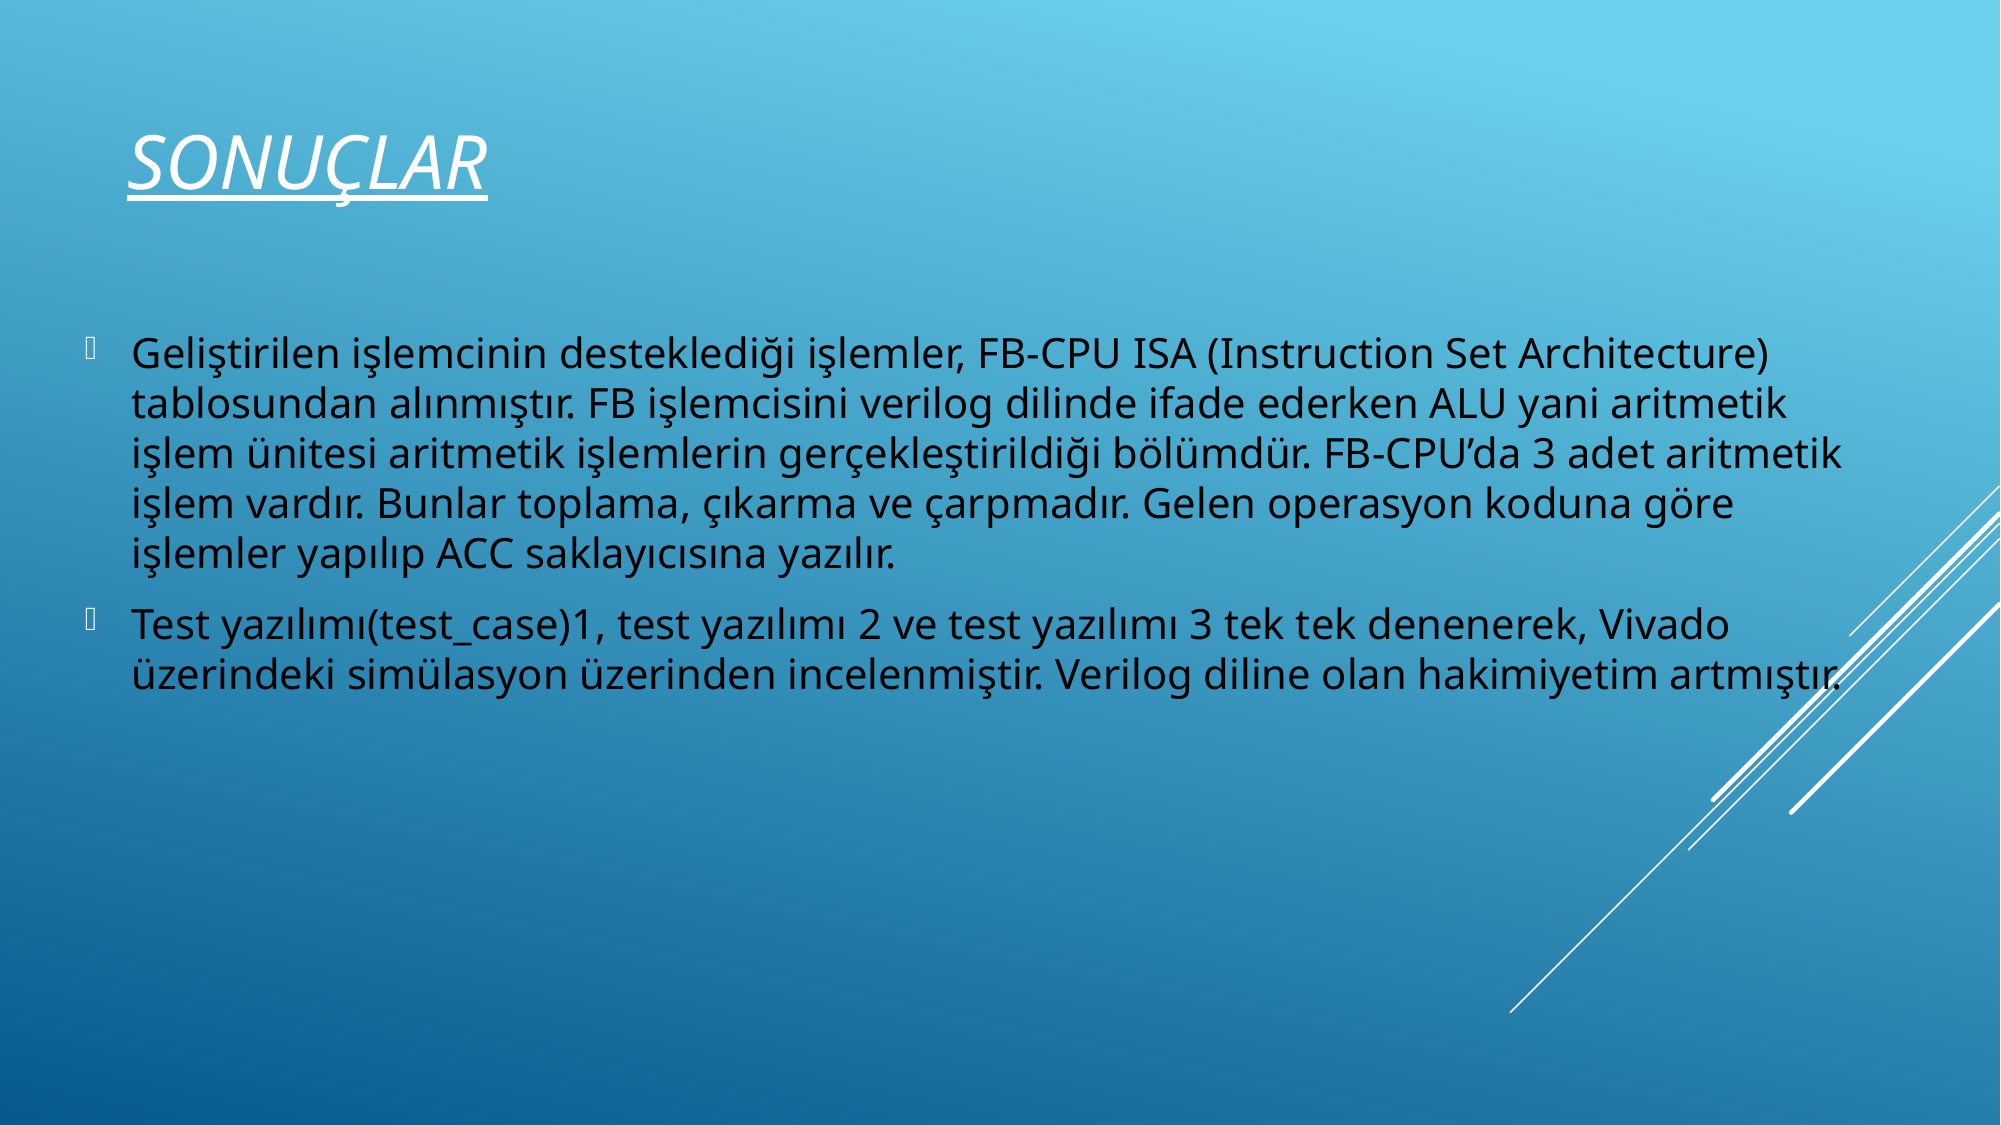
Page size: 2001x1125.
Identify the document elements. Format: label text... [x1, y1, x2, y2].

title Sonuçlar [112, 36, 1513, 251]
list Geliştirilen işlemcinin desteklediği işlemler, FB-CPU ISA (Instruction Set Architecture) tablosundan alınmıştır. FB işlemcisini verilog dilinde ifade ederken ALU yani aritmetik işlem ünitesi aritmetik işlemlerin gerçekleştirildiği bölümdür. FB-CPU’da 3 adet aritmetik işlem vardır. Bunlar toplama, çıkarma ve çarpmadır. Gelen operasyon koduna göre işlemler yapılıp ACC saklayıcısına yazılır. Test yazılımı(test_case)1, test yazılımı 2 ve test yazılımı 3 tek tek denenerek, Vivado üzerindeki simülasyon üzerinden incelenmiştir. Verilog diline olan hakimiyetim artmıştır. [69, 251, 1913, 845]
